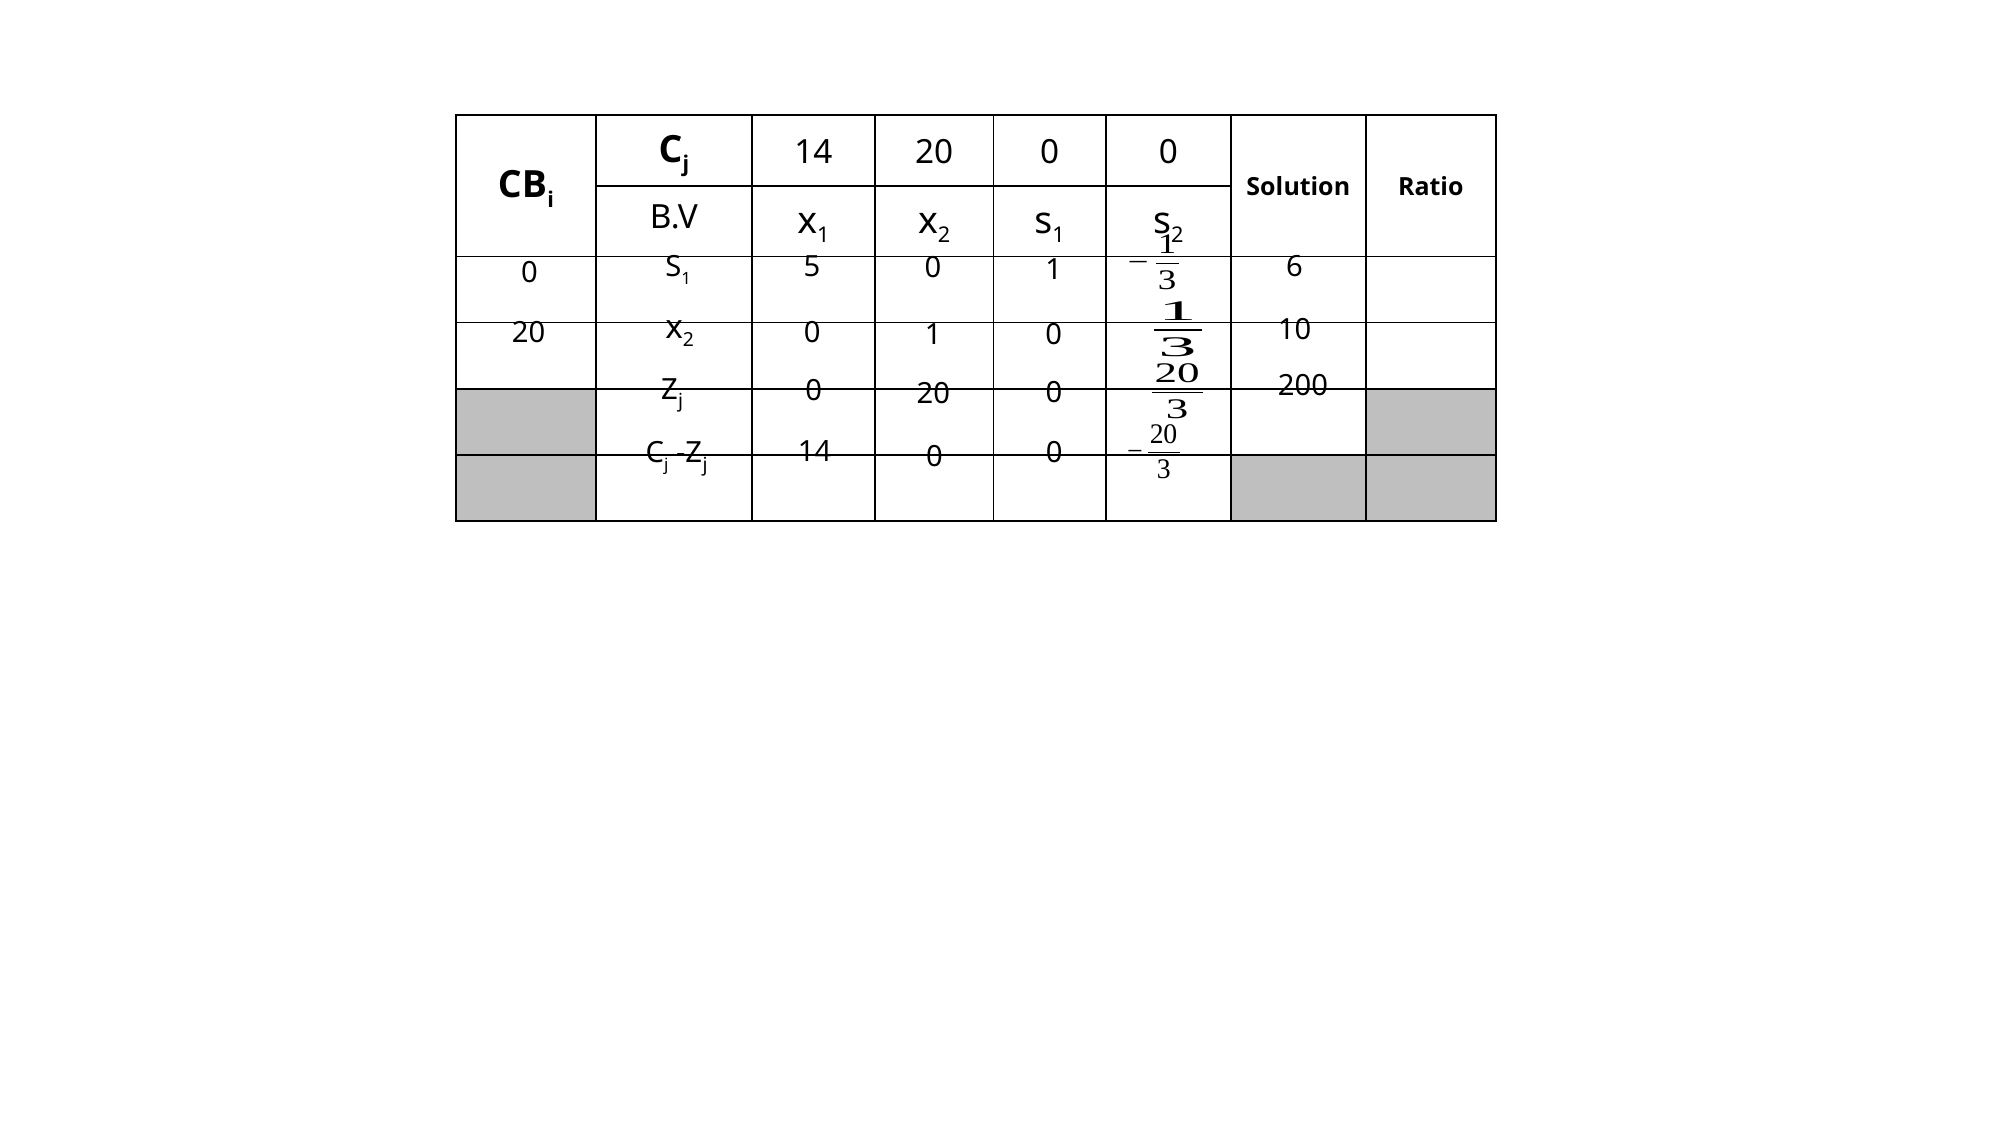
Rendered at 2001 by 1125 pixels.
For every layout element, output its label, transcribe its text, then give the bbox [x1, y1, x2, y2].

text_box 14 [783, 424, 858, 475]
table_cell s2 [1107, 187, 1230, 256]
table_header 0 [994, 116, 1105, 185]
table_cell [597, 456, 751, 520]
table_cell [994, 390, 1105, 454]
table_header 20 [876, 116, 993, 185]
table_header Ratio [1367, 116, 1495, 256]
table_cell [753, 456, 874, 520]
text_box 1 [1030, 243, 1087, 294]
text_box 0 [789, 305, 845, 356]
table_header 14 [753, 116, 874, 185]
table_cell [597, 323, 650, 388]
table_cell [876, 390, 993, 454]
table_cell s1 [994, 187, 1105, 256]
table_cell [457, 323, 595, 388]
table_cell [457, 390, 595, 454]
table_header 0 [1107, 116, 1230, 185]
text_box 0 [1030, 366, 1087, 416]
table_cell [457, 257, 595, 322]
text_box 0 [790, 364, 847, 414]
table_cell [1367, 323, 1495, 388]
table_cell [1107, 456, 1230, 520]
table_cell [753, 323, 874, 388]
table_cell [1107, 323, 1230, 388]
table_cell [1107, 390, 1230, 454]
table_cell [753, 390, 874, 454]
text_box 10 [1263, 302, 1338, 353]
table_header Solution [1232, 116, 1365, 256]
table_cell [1367, 456, 1495, 520]
table_cell [597, 257, 751, 322]
text_box 0 [911, 429, 967, 480]
text_box 200 [1263, 359, 1351, 409]
table_cell [1232, 257, 1365, 322]
table_cell [1367, 257, 1495, 322]
text_box Cj -Zj [630, 422, 729, 483]
text_box 0 [506, 245, 562, 296]
table_cell [876, 257, 993, 322]
text_box S1 [650, 240, 725, 295]
table_cell [753, 257, 874, 322]
text_box x2 [650, 297, 725, 358]
table_cell [597, 390, 751, 454]
table_header CBi [457, 116, 595, 256]
table_cell [1107, 257, 1230, 322]
text_box Zj [646, 358, 721, 419]
text_box 0 [1031, 426, 1087, 476]
table_cell [1367, 390, 1495, 454]
table_header Cj [597, 116, 751, 185]
text_box 5 [788, 240, 845, 290]
text_box 20 [901, 366, 977, 417]
table_cell [721, 323, 751, 388]
text_box 0 [1030, 307, 1087, 358]
text_box 6 [1271, 240, 1327, 290]
table_cell [876, 456, 993, 520]
table_cell x1 [753, 187, 874, 256]
table_cell [1232, 456, 1365, 520]
table_cell [457, 456, 595, 520]
table_cell [876, 323, 993, 388]
table_cell [994, 257, 1105, 322]
text_box 20 [497, 305, 572, 356]
table_cell [994, 456, 1105, 520]
table_cell [994, 323, 1105, 388]
table_cell [1232, 323, 1365, 388]
table_cell [1232, 390, 1365, 454]
table_cell x2 [876, 187, 993, 256]
table_cell B.V [597, 187, 751, 256]
text_box 1 [909, 307, 966, 358]
text_box 0 [909, 240, 966, 291]
